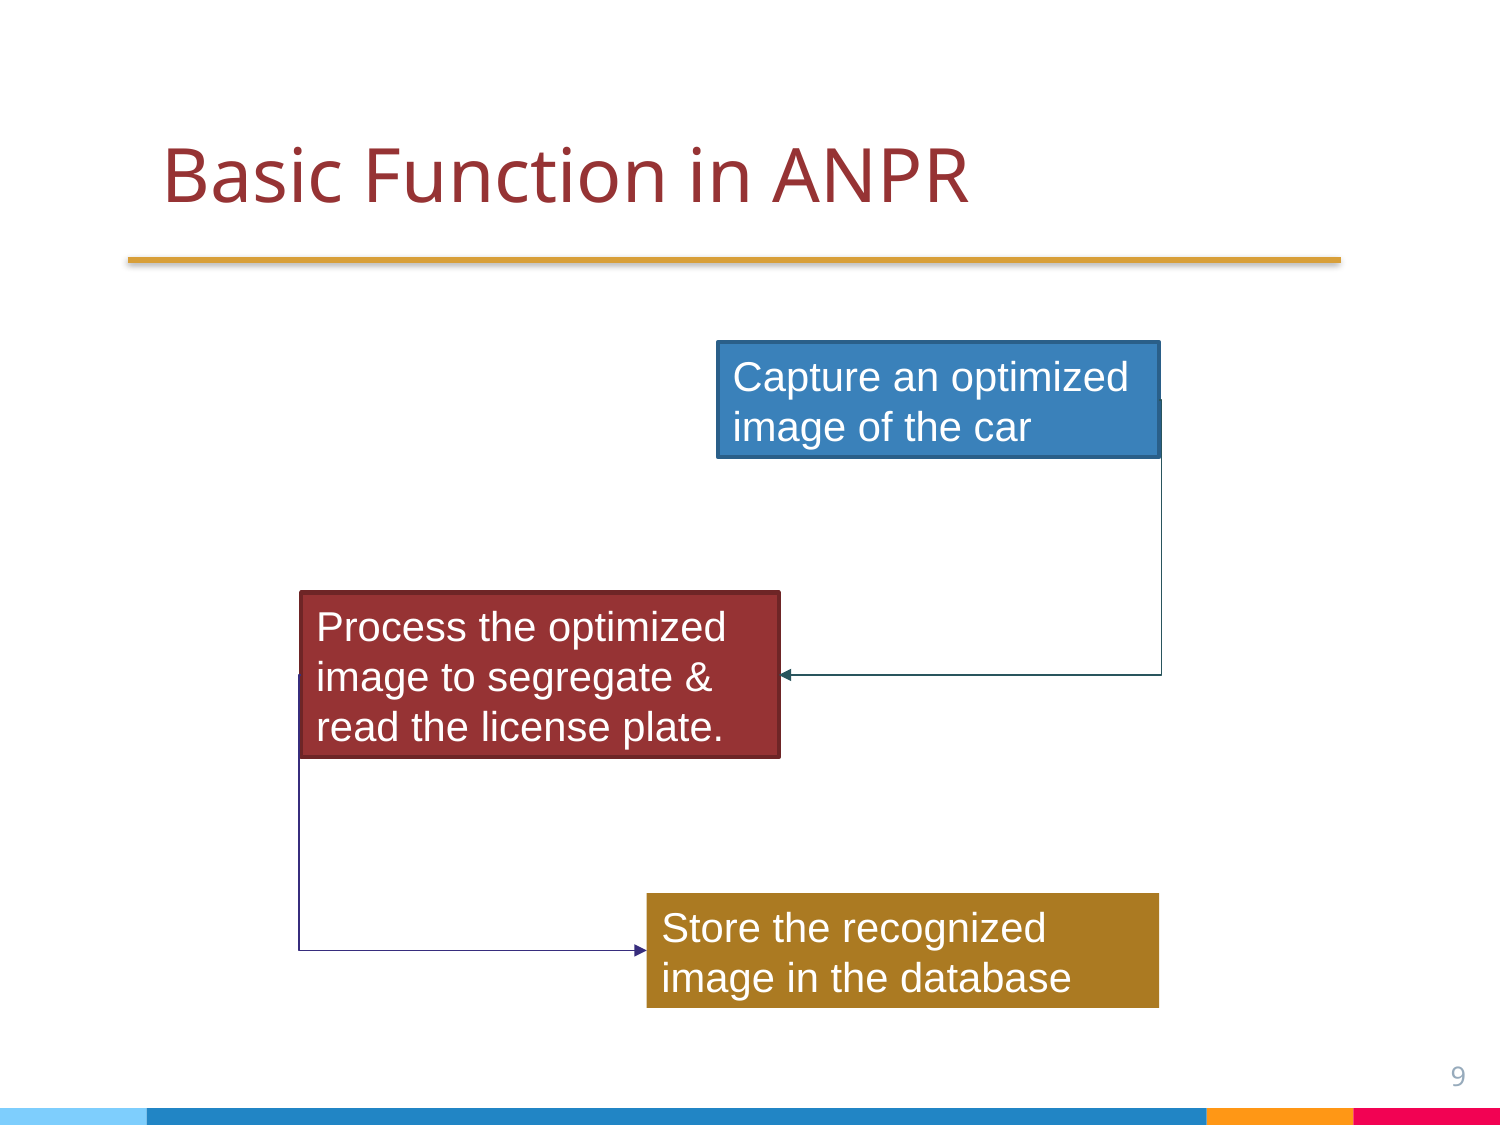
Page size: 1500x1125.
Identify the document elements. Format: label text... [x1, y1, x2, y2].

text_box Capture an optimized image of the car [716, 340, 1161, 459]
text_box Store the recognized image in the database [646, 893, 1160, 1008]
text_box Process the optimized image to segregate & read the license plate. [299, 590, 781, 759]
title Basic Function in ANPR [146, 45, 1207, 233]
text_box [778, 400, 1160, 676]
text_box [301, 675, 647, 952]
slide_number 9 [1391, 1043, 1482, 1113]
